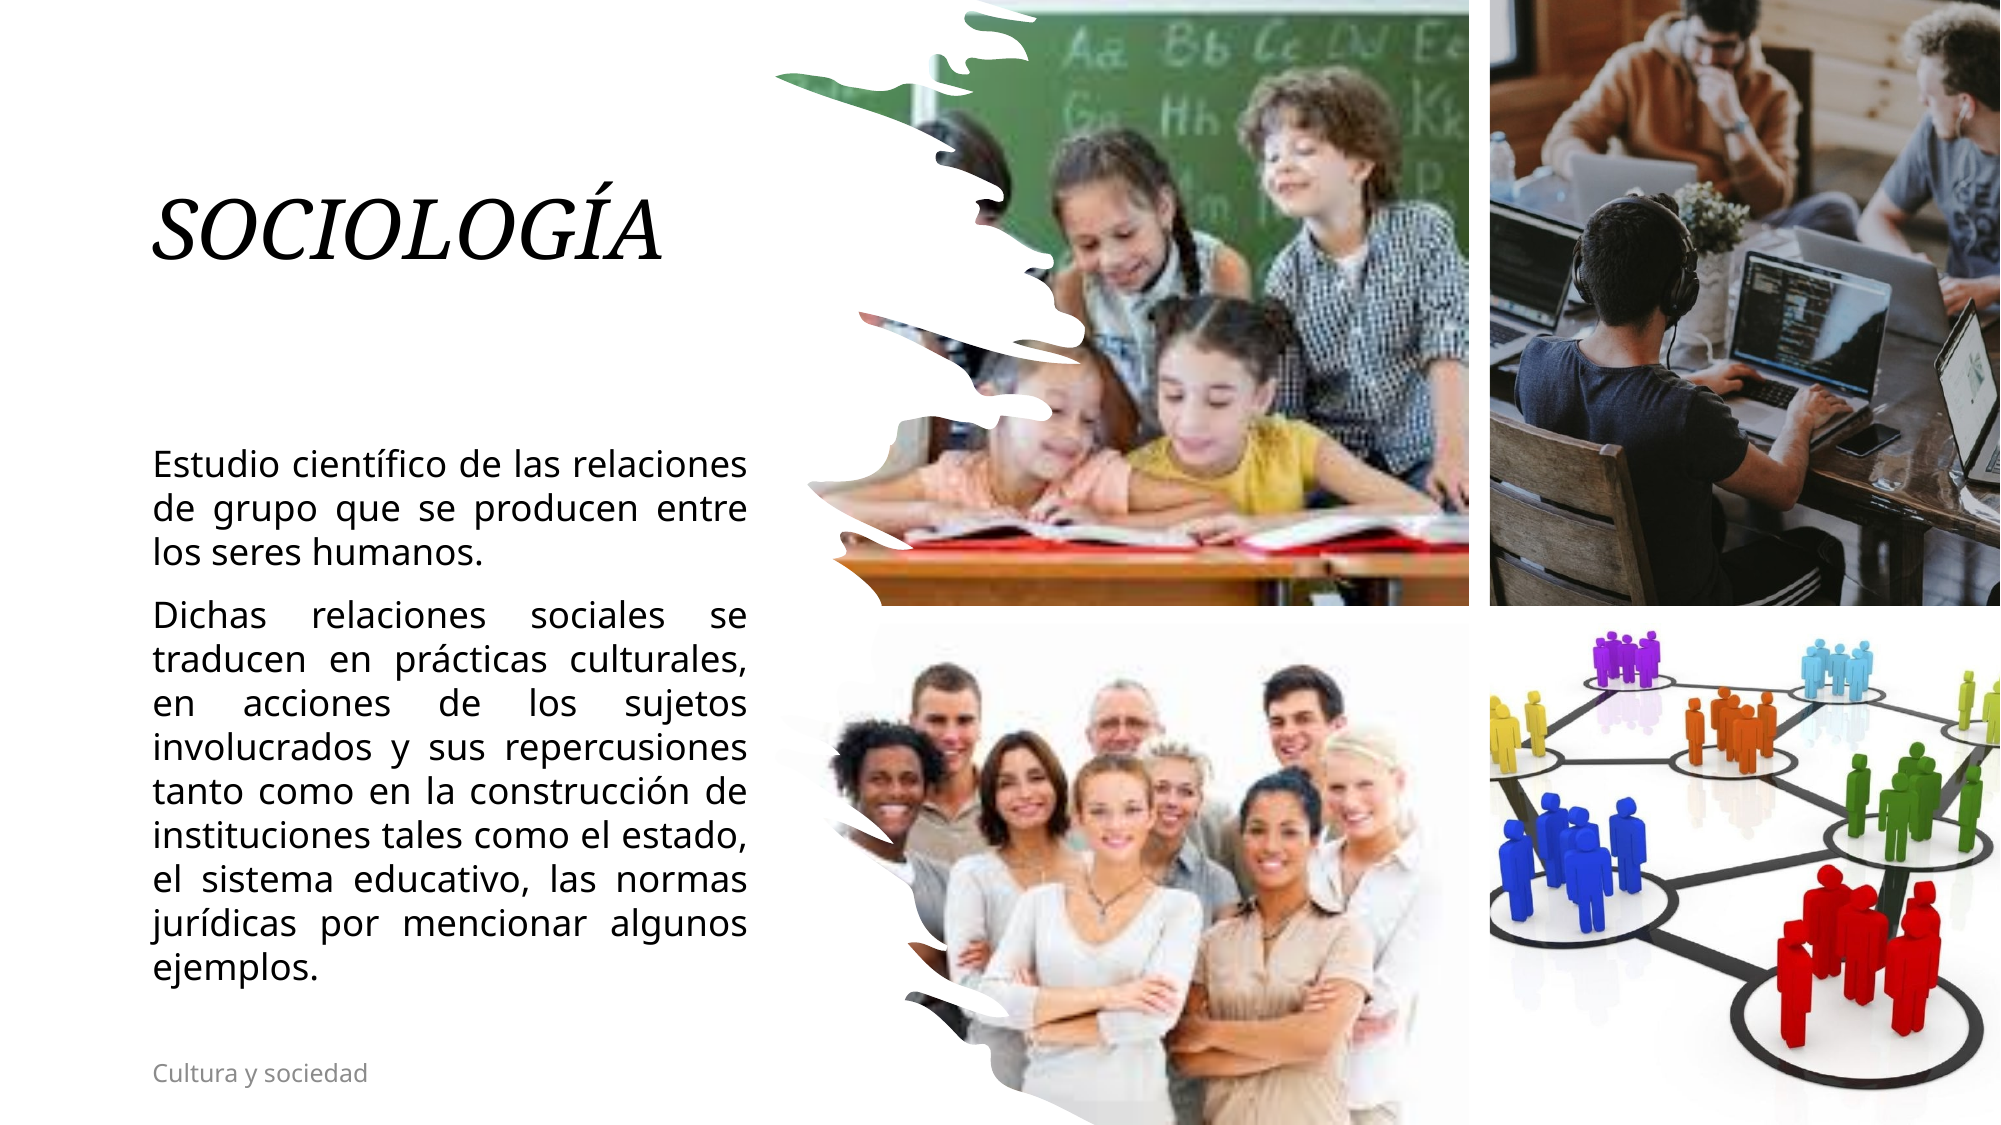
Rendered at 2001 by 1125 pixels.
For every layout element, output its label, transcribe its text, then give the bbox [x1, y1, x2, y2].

title SOCIOLOGÍA [137, 59, 775, 405]
footer Cultura y sociedad [137, 1042, 775, 1103]
list Estudio científico de las relaciones de grupo que se producen entre los seres humanos. Dichas relaciones sociales se traducen en prácticas culturales, en acciones de los sujetos involucrados y sus repercusiones tanto como en la construcción de instituciones tales como el estado, el sistema educativo, las normas jurídicas por mencionar algunos ejemplos. [137, 433, 764, 1013]
picture [1489, 623, 2000, 1125]
picture [775, 0, 1469, 606]
picture [1489, 0, 2000, 606]
picture [775, 623, 1469, 1125]
